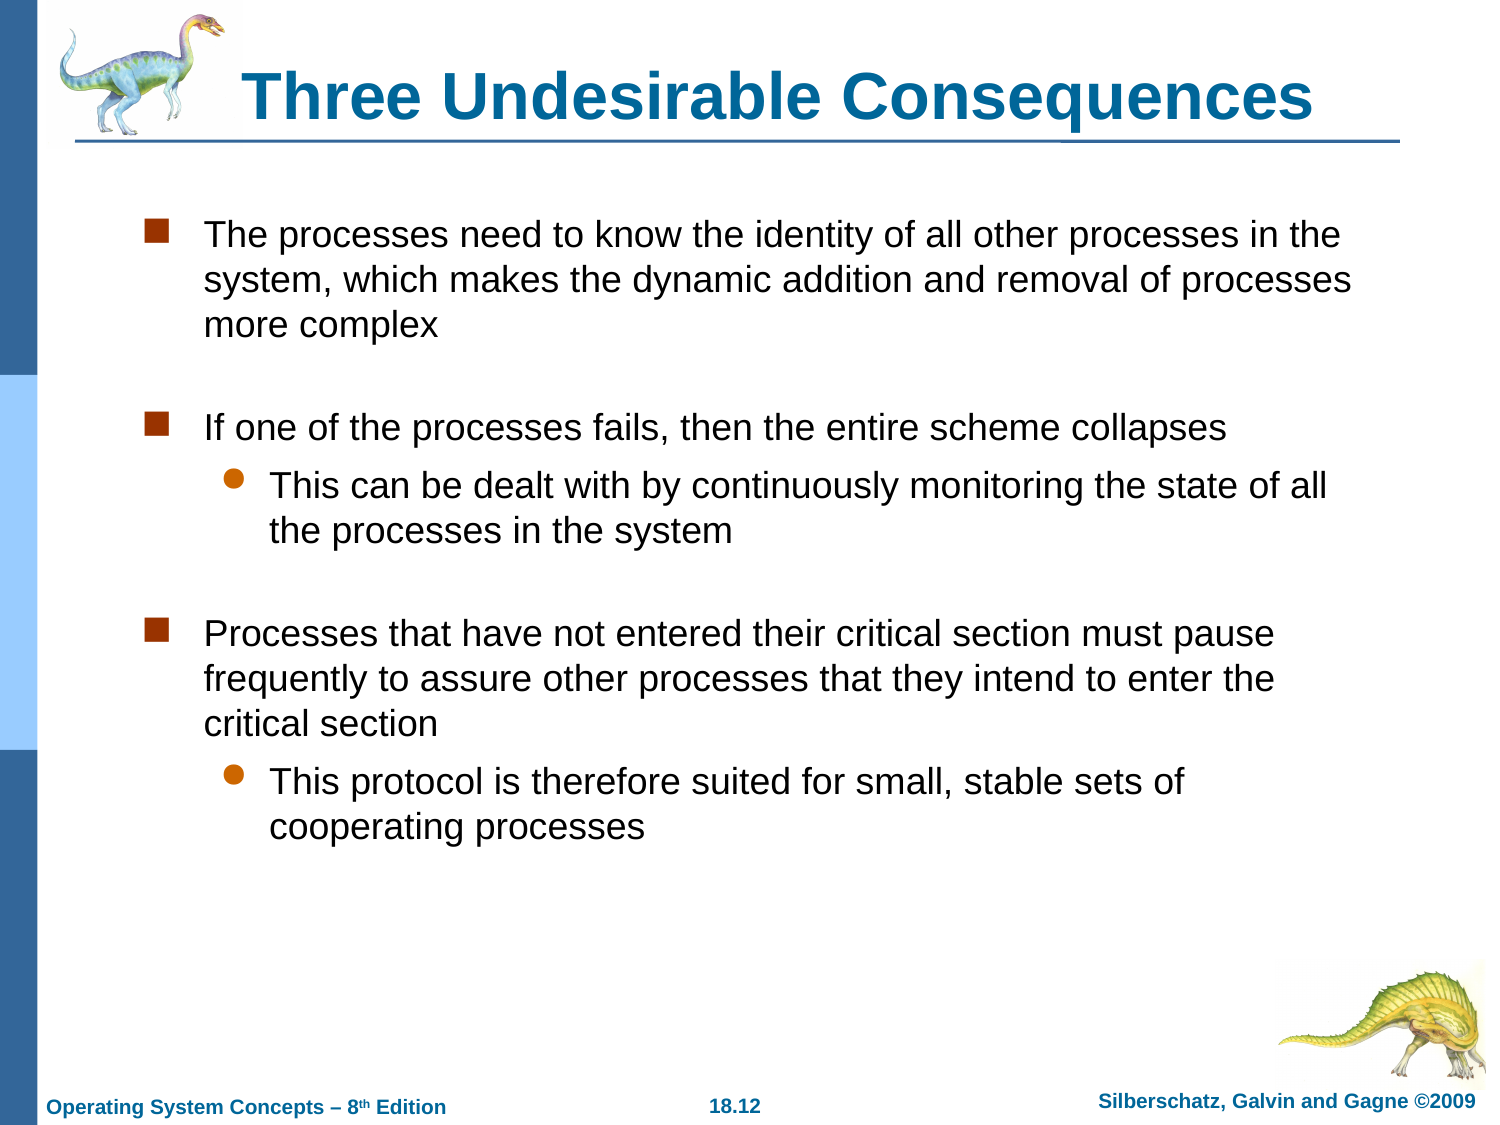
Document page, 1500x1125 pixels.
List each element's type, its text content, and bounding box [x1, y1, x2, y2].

picture [46, 0, 243, 149]
picture [1275, 959, 1486, 1090]
list The processes need to know the identity of all other processes in the system, which makes the dynamic addition and removal of processes more complex If one of the processes fails, then the entire scheme collapses This can be dealt with by continuously monitoring the state of all the processes in the system Processes that have not entered their critical section must pause frequently to assure other processes that they intend to enter the critical section This protocol is therefore suited for small, stable sets of cooperating processes [132, 202, 1389, 946]
title Three Undesirable Consequences [132, 45, 1426, 141]
